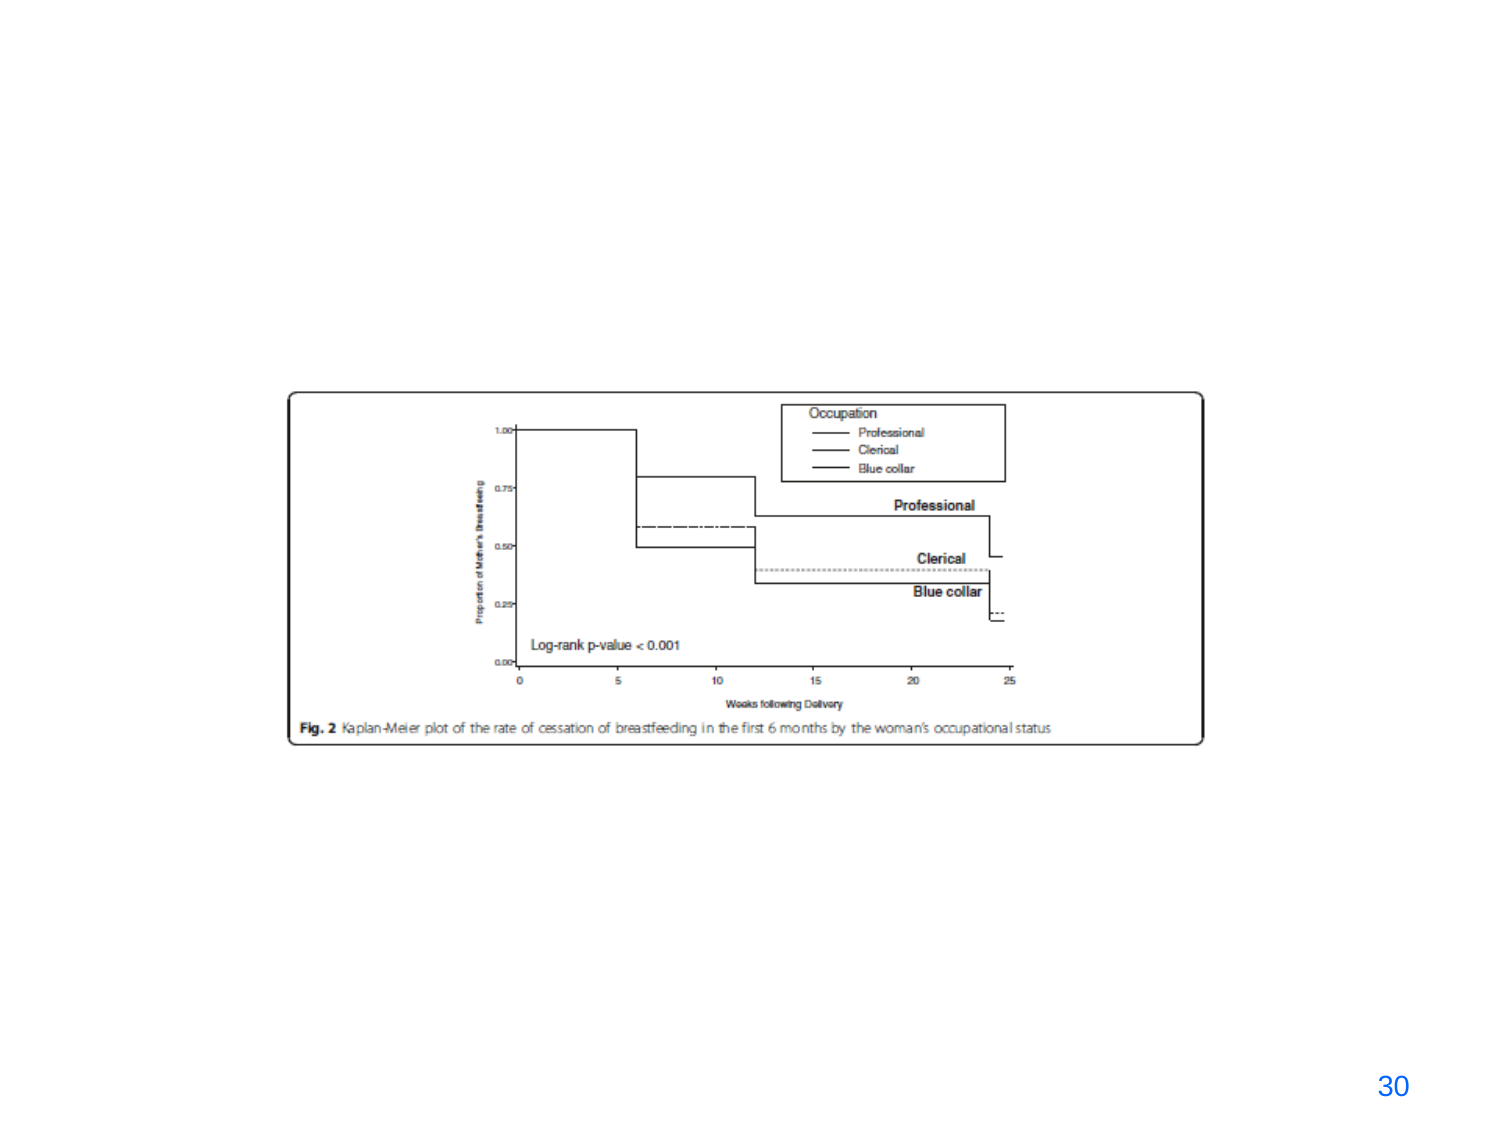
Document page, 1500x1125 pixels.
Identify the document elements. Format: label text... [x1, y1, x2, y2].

picture [263, 362, 1237, 763]
slide_number 30 [1275, 1025, 1425, 1104]
